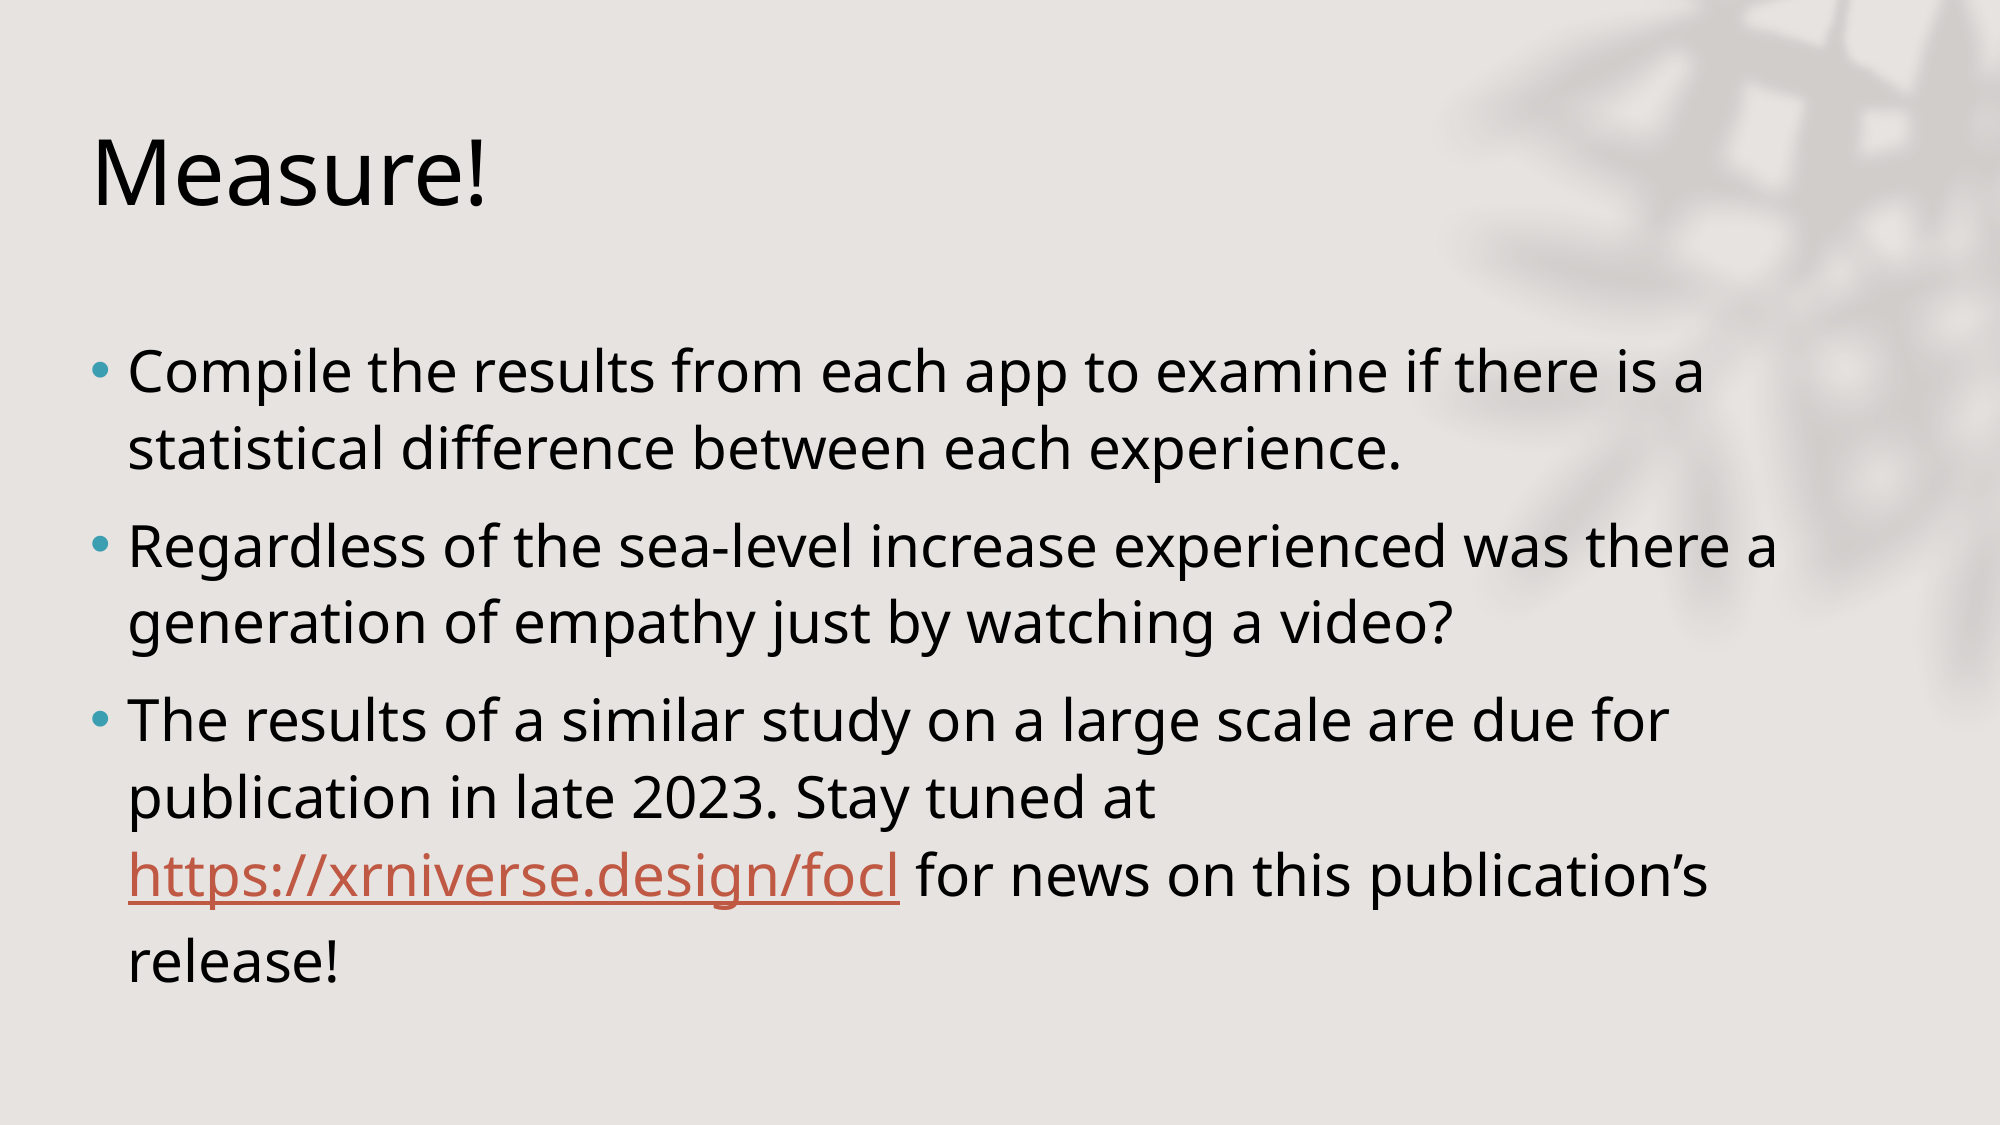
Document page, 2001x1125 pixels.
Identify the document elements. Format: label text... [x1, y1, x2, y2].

list Compile the results from each app to examine if there is a statistical difference between each experience. Regardless of the sea-level increase experienced was there a generation of empathy just by watching a video? The results of a similar study on a large scale are due for publication in late 2023. Stay tuned at https://xrniverse.design/focl for news on this publication’s release! [75, 319, 1925, 1009]
title Measure! [75, 60, 1863, 278]
